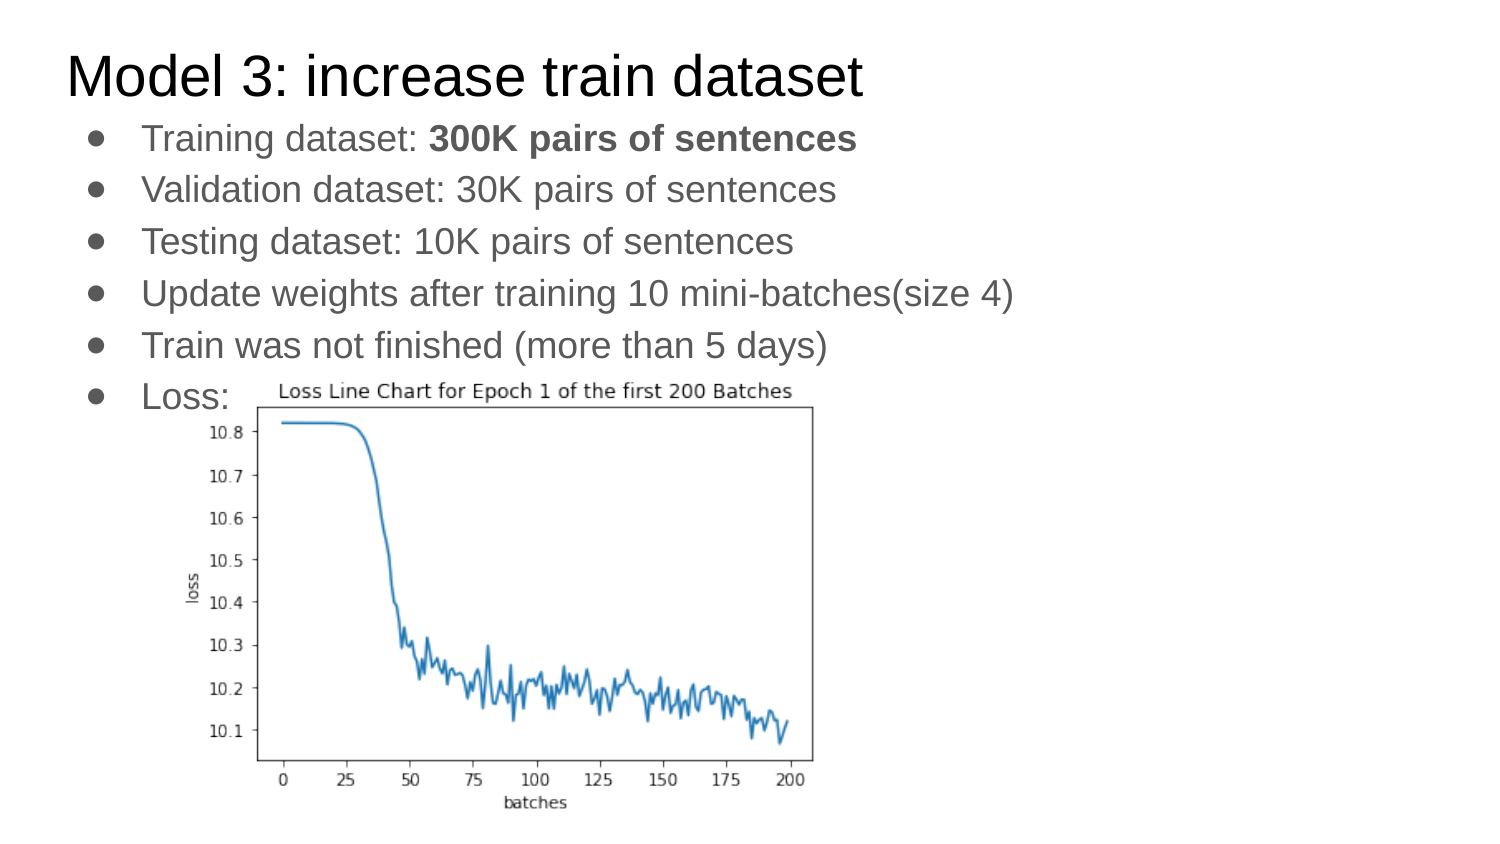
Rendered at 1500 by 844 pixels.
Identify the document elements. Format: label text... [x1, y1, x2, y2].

title Model 3: increase train dataset [51, 23, 1449, 91]
list Training dataset: 300K pairs of sentences Validation dataset: 30K pairs of sentences Testing dataset: 10K pairs of sentences Update weights after training 10 mini-batches(size 4) Train was not finished (more than 5 days) Loss: [51, 91, 1449, 337]
picture [174, 370, 824, 823]
